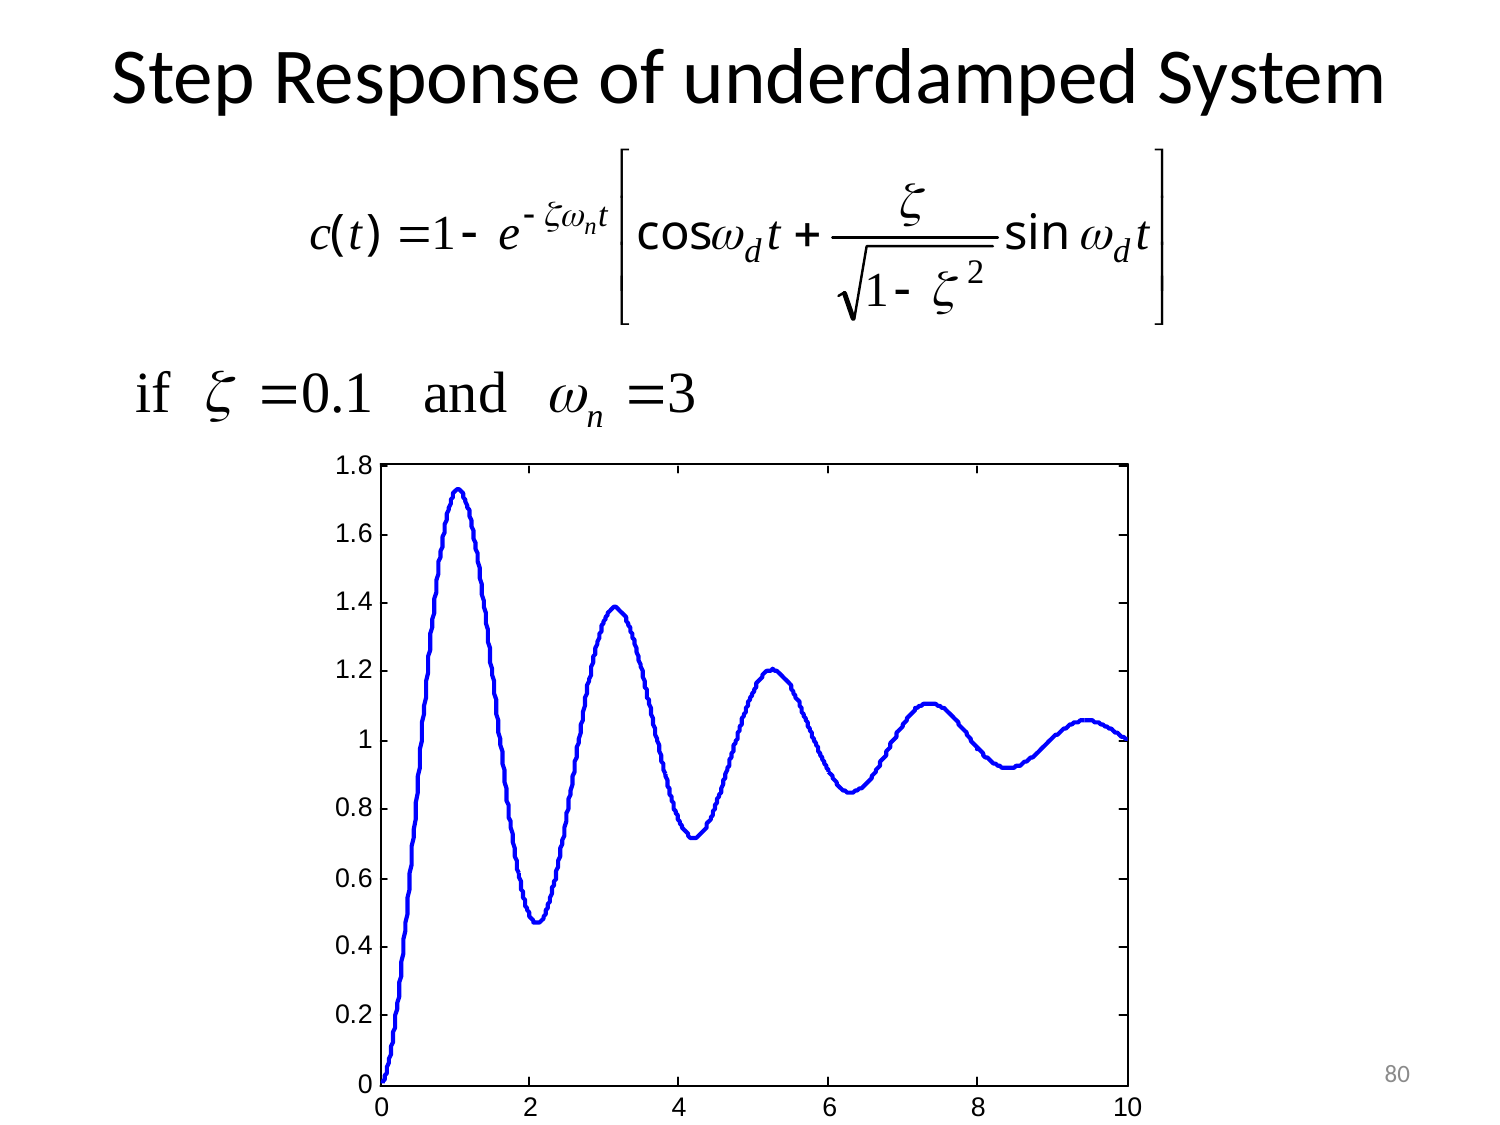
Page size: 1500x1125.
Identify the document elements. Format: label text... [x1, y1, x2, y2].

picture [316, 439, 1145, 1125]
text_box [128, 354, 717, 443]
slide_number 80 [1149, 1042, 1425, 1103]
title Step Response of underdamped System [75, 7, 1425, 137]
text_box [300, 136, 1184, 339]
